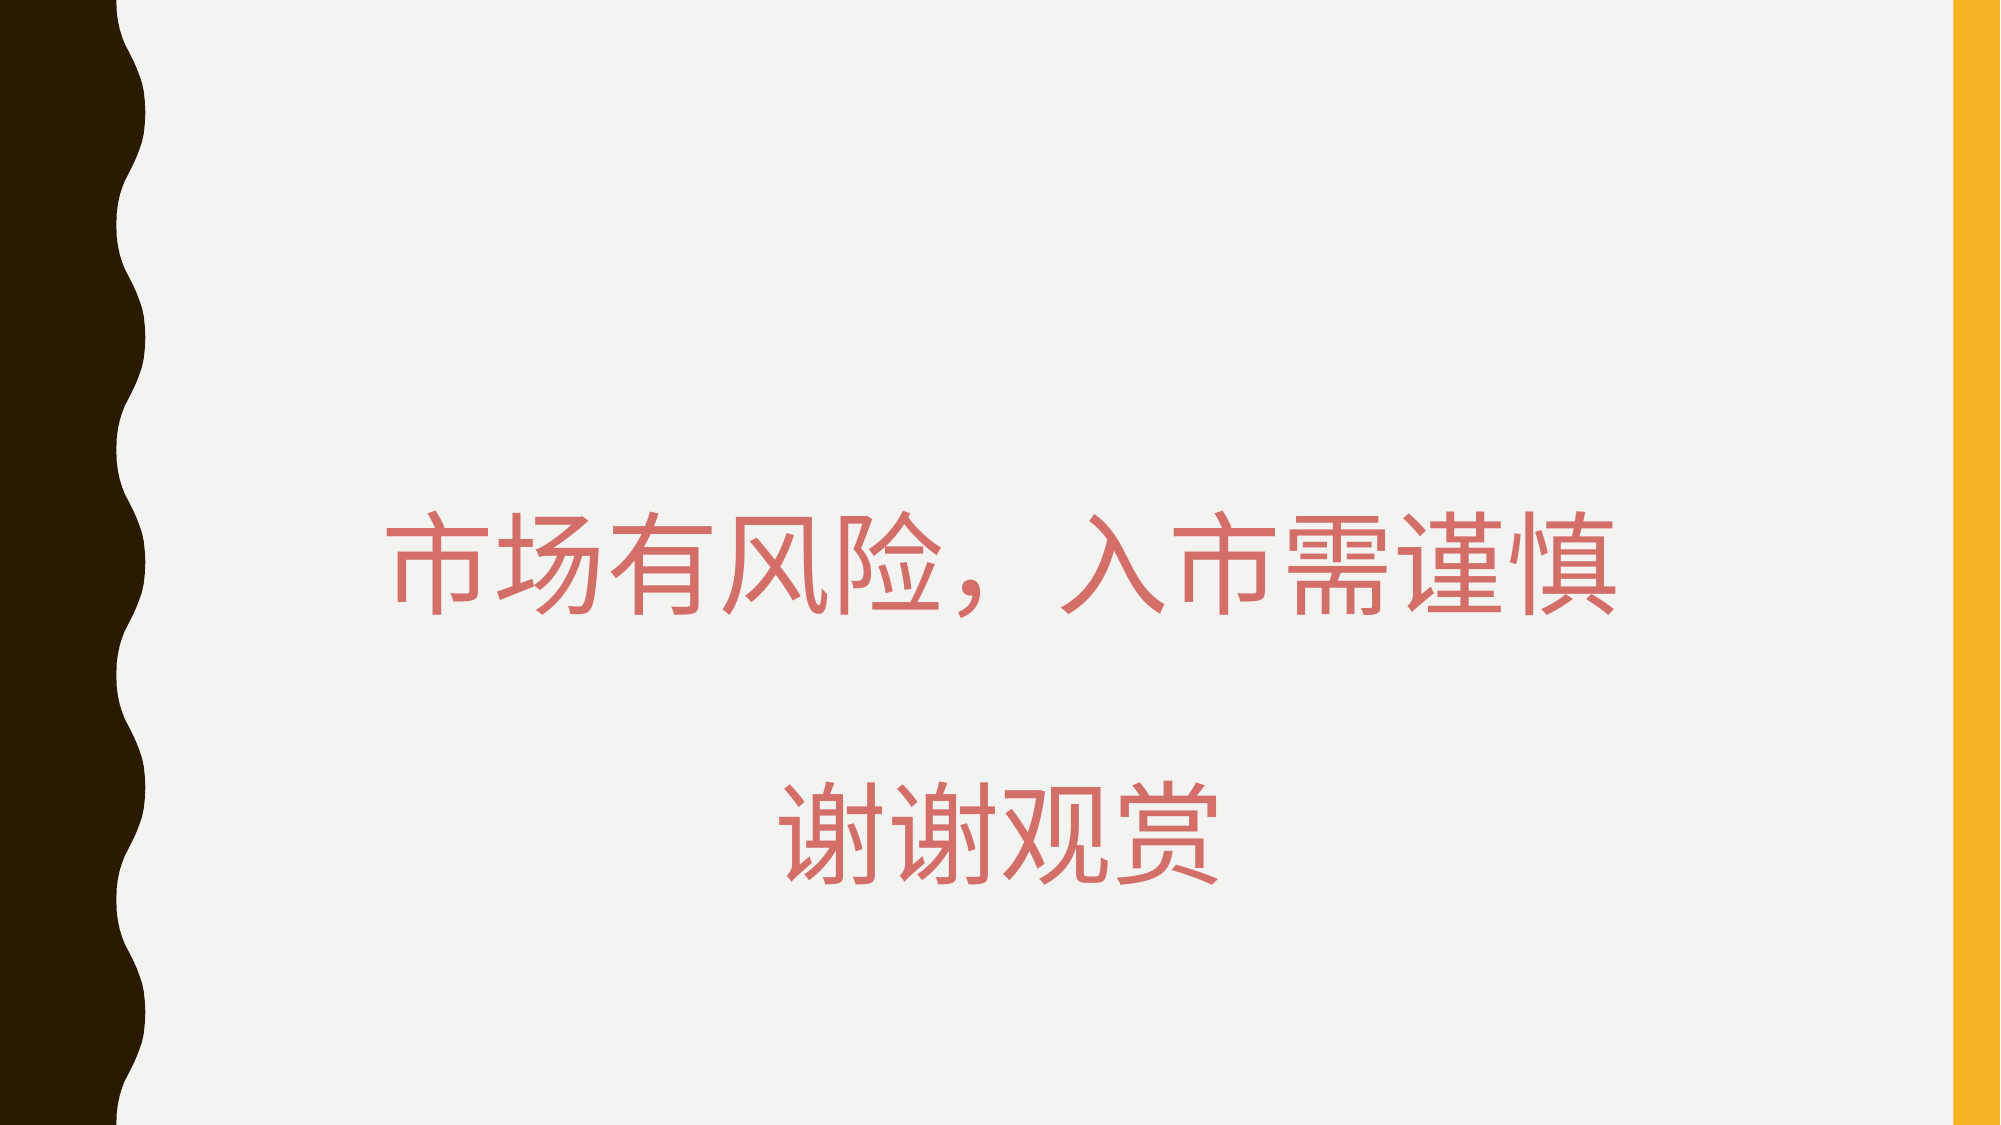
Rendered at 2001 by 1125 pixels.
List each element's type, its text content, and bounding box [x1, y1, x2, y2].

text_box 市场有风险，入市需谨慎 谢谢观赏 [366, 486, 1634, 907]
